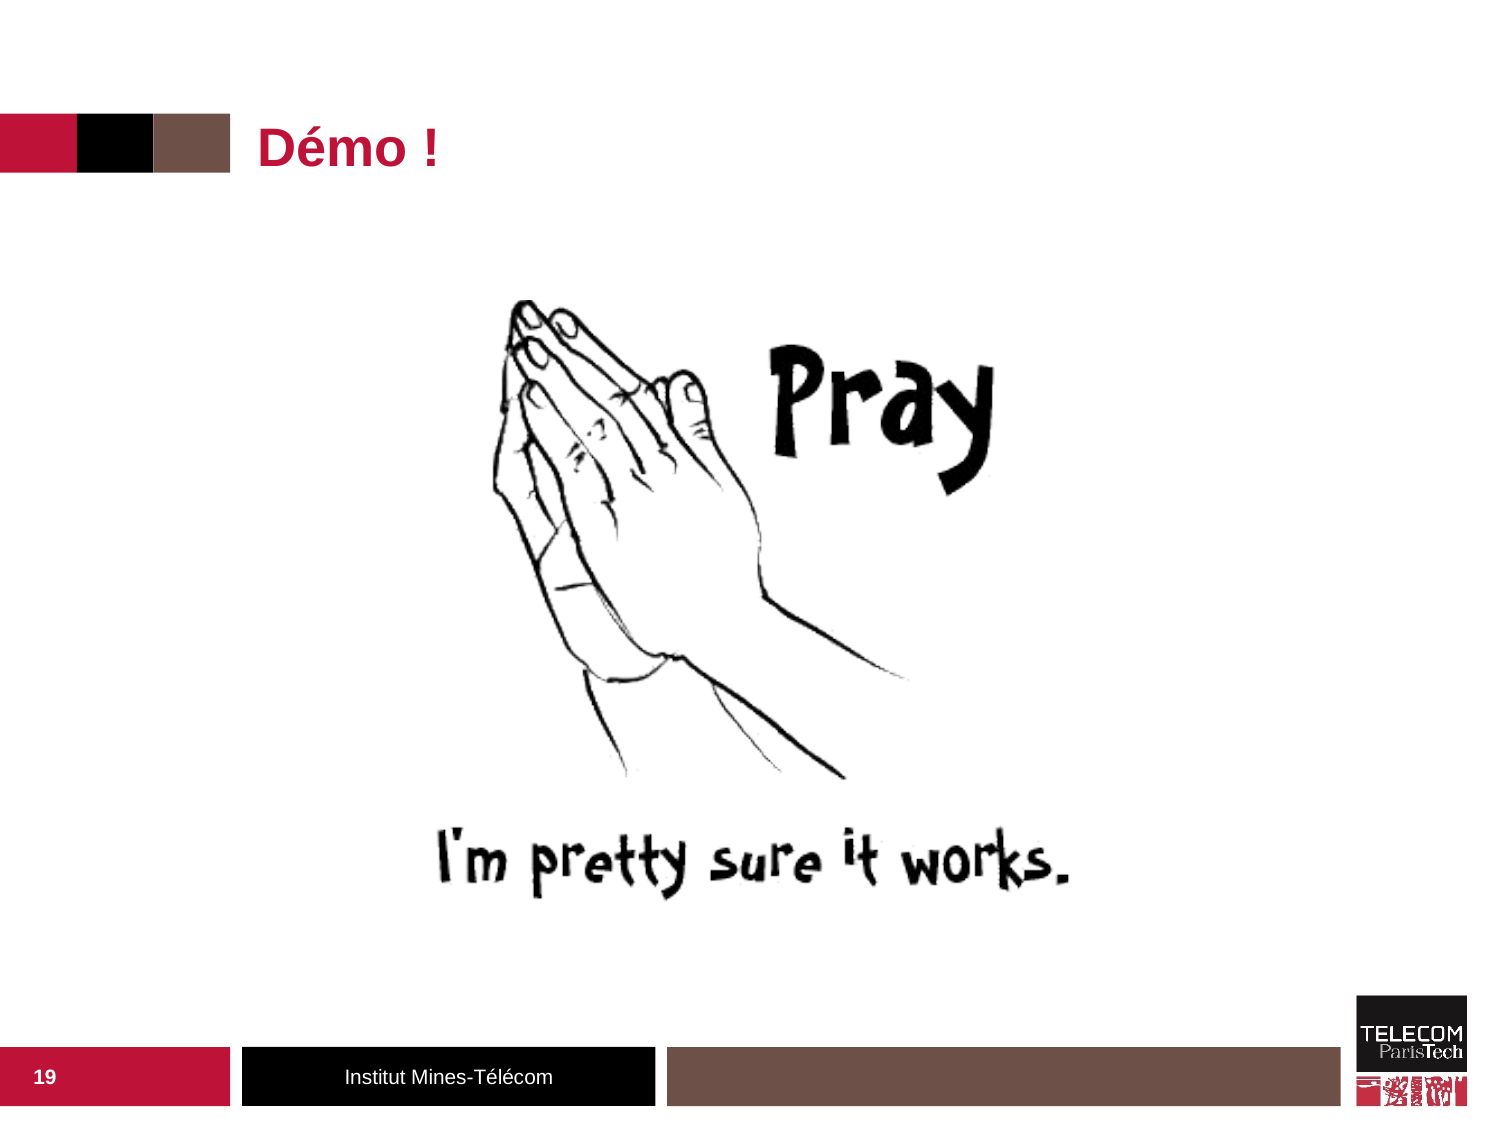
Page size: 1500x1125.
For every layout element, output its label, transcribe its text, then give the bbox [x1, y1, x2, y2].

picture [1352, 991, 1471, 1110]
slide_number 19 [1, 1046, 89, 1106]
picture [406, 300, 1094, 913]
title Démo ! [242, 0, 1425, 185]
